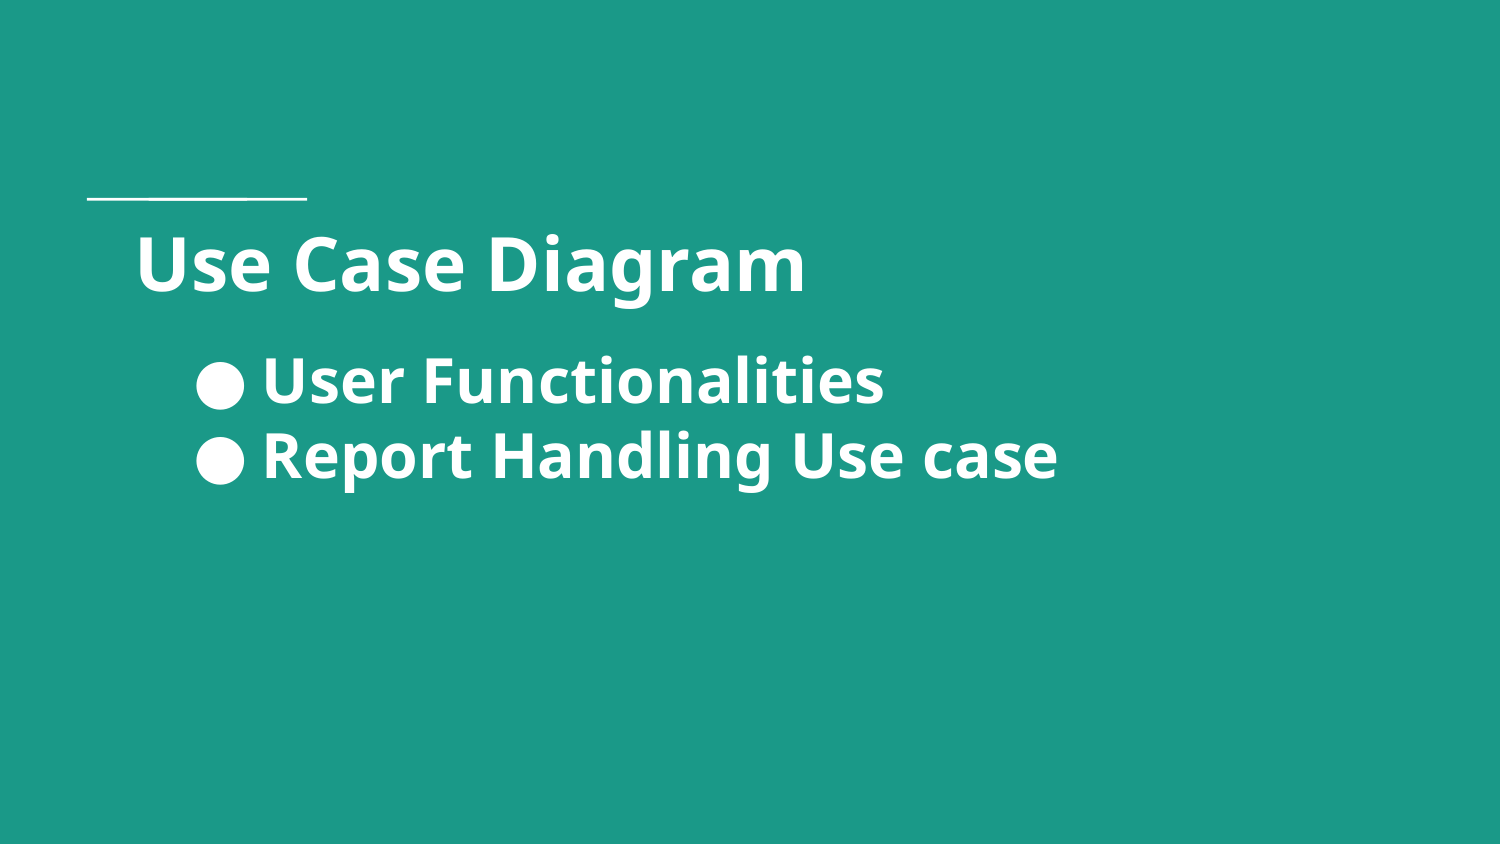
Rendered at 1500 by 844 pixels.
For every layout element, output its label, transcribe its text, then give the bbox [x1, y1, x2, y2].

title Use Case Diagram [119, 201, 1381, 344]
title User Functionalities Report Handling Use case [171, 325, 1434, 468]
text_box [137, 384, 1370, 816]
